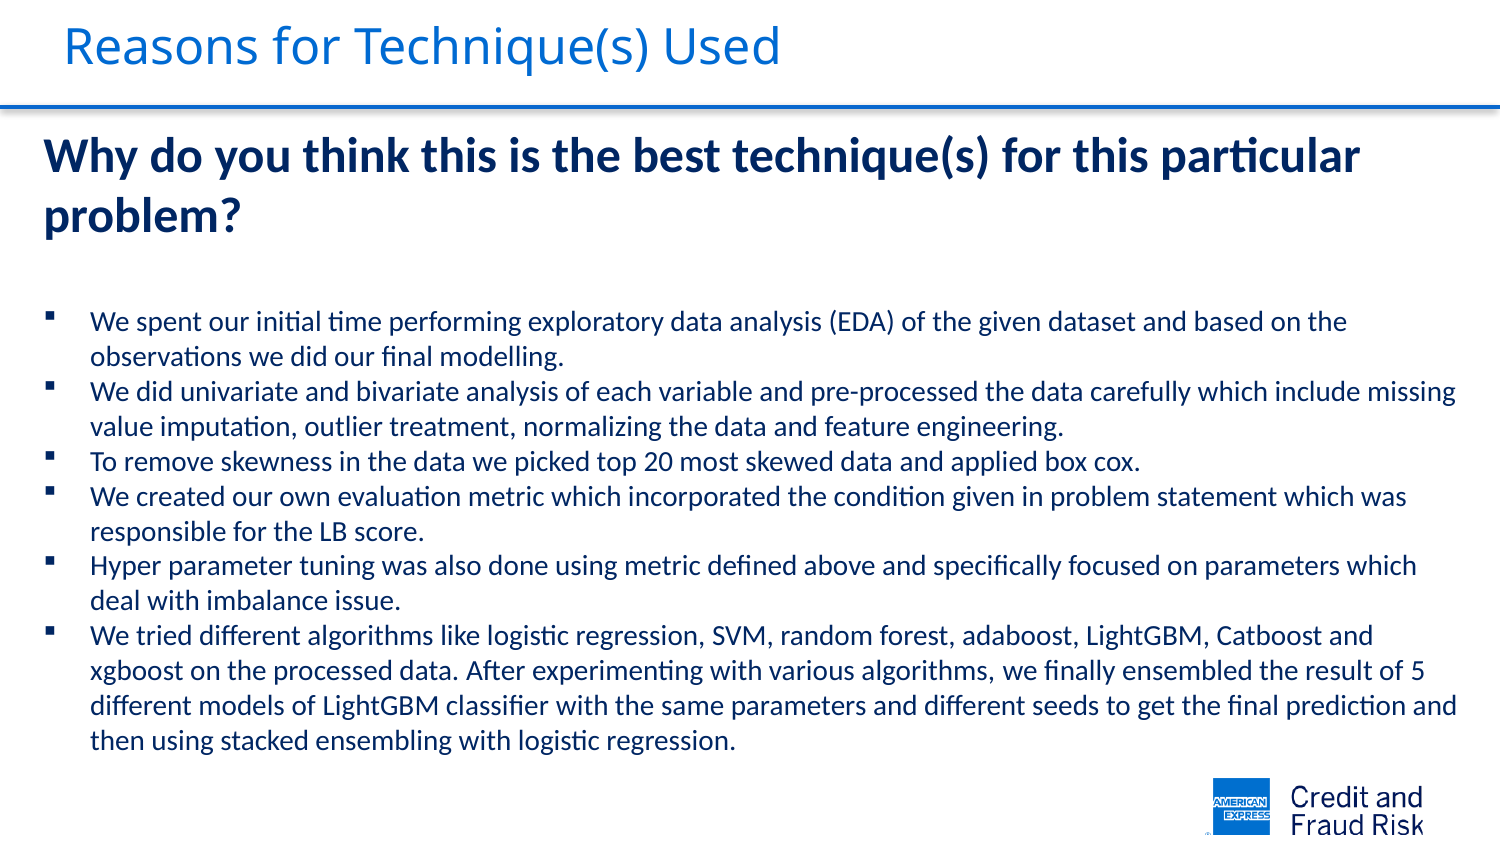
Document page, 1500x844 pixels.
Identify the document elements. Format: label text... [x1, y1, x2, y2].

title Reasons for Technique(s) Used [63, 24, 1414, 103]
text_box Why do you think this is the best technique(s) for this particular problem? We spent our initial time performing exploratory data analysis (EDA) of the given dataset and based on the observations we did our final modelling. We did univariate and bivariate analysis of each variable and pre-processed the data carefully which include missing value imputation, outlier treatment, normalizing the data and feature engineering. To remove skewness in the data we picked top 20 most skewed data and applied box cox. We created our own evaluation metric which incorporated the condition given in problem statement which was responsible for the LB score. Hyper parameter tuning was also done using metric defined above and specifically focused on parameters which deal with imbalance issue. We tried different algorithms like logistic regression, SVM, random forest, adaboost, LightGBM, Catboost and xgboost on the processed data. After experimenting with various algorithms, we finally ensembled the result of 5 different models of LightGBM classifier with the same parameters and different seeds to get the final prediction and then using stacked ensembling with logistic regression. [28, 115, 1474, 834]
